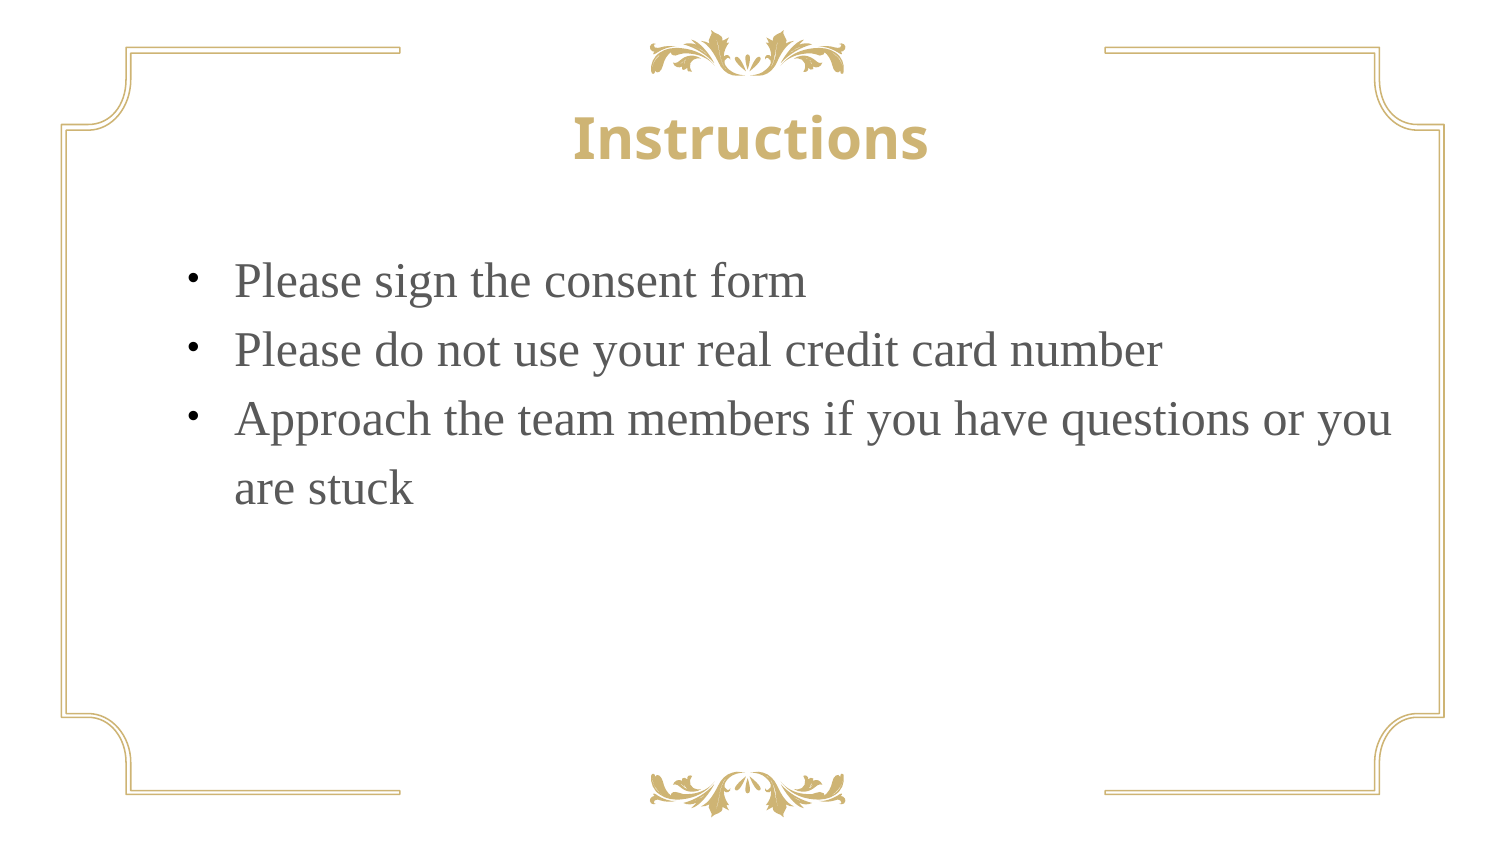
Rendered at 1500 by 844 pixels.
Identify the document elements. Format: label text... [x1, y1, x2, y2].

text_box Please sign the consent form Please do not use your real credit card number Approach the team members if you have questions or you are stuck [172, 230, 1430, 716]
text_box Instructions [468, 94, 1035, 160]
